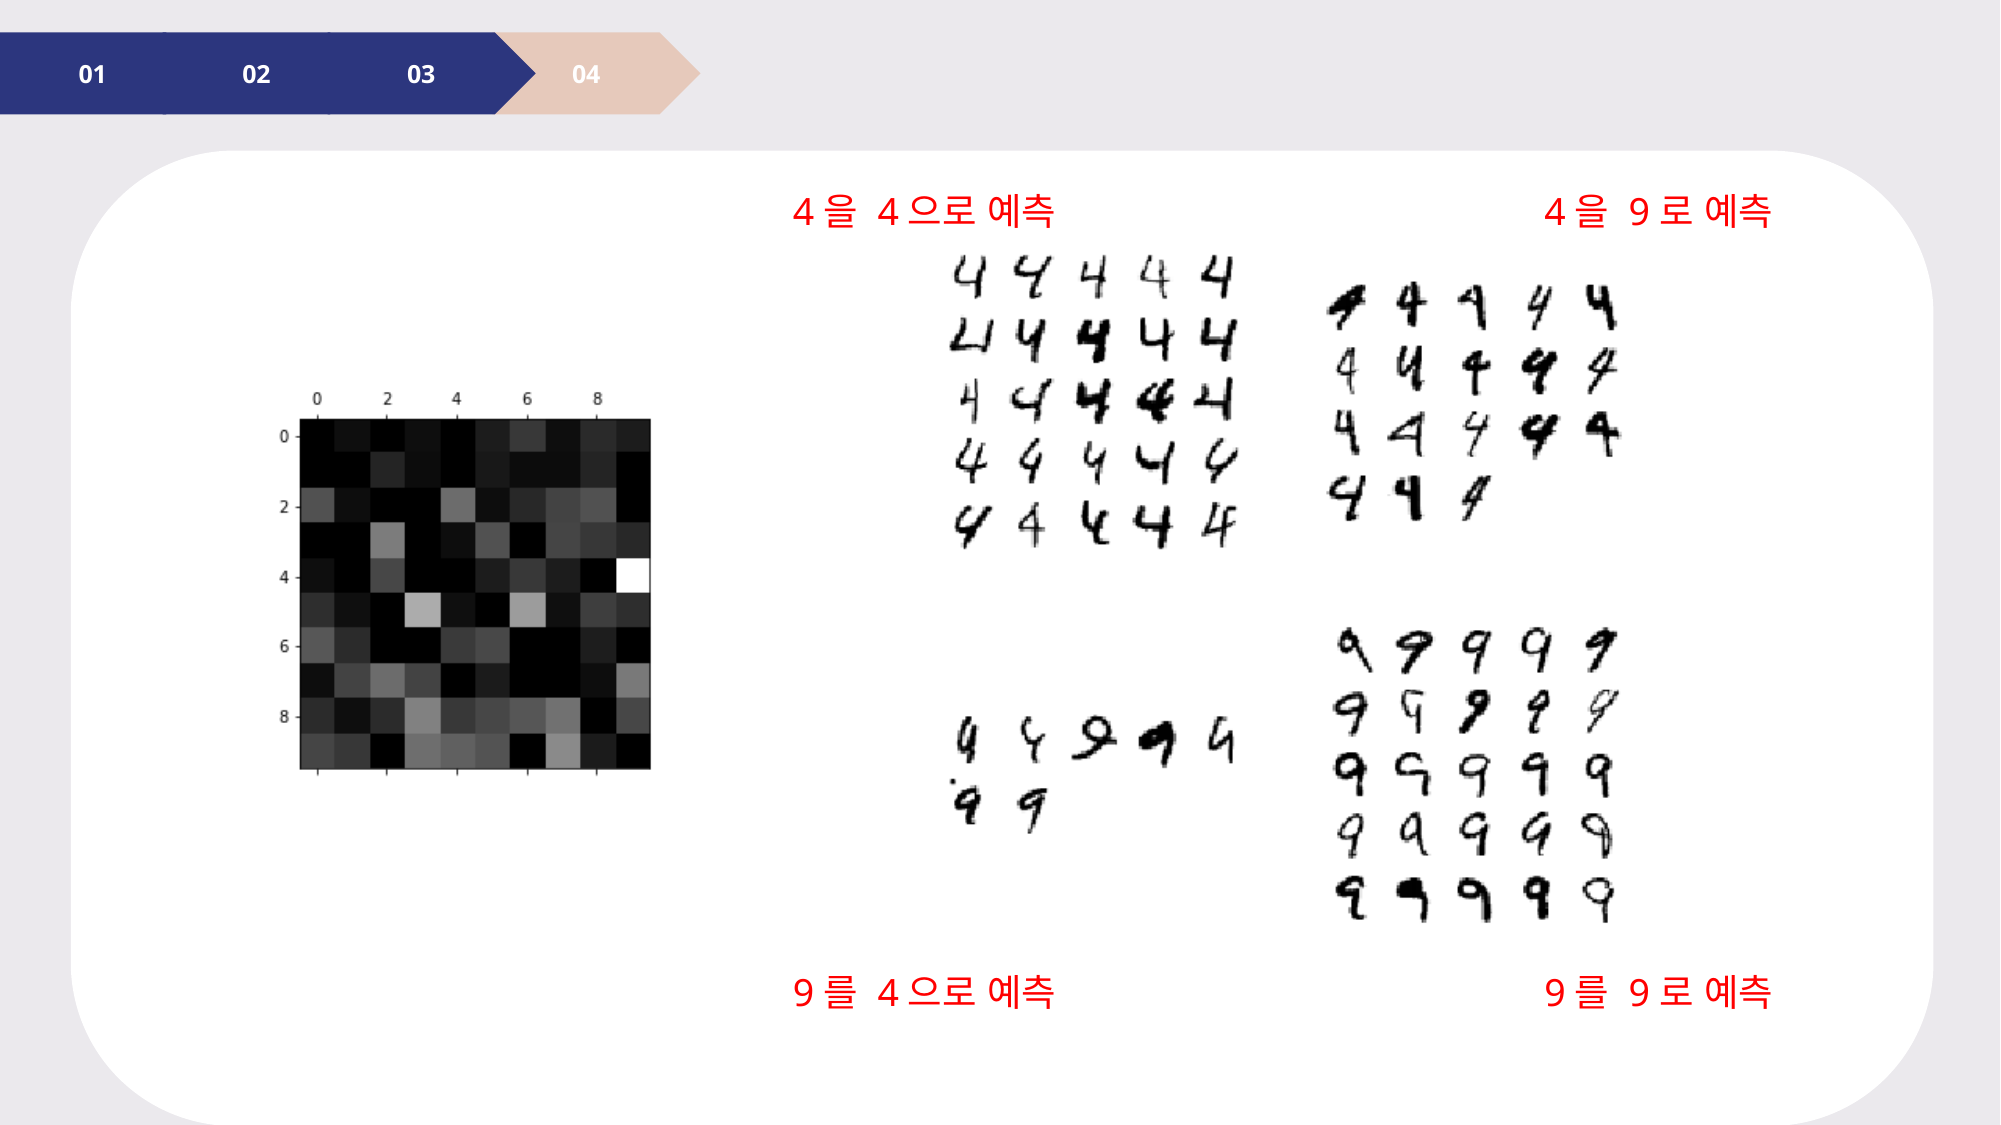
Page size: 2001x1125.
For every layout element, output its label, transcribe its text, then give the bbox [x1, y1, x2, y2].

text_box 9를 9로 예측 [1529, 961, 1827, 1022]
text_box 02 [167, 32, 327, 115]
text_box 4을 4으로 예측 [778, 180, 1076, 240]
text_box 04 [496, 32, 701, 115]
picture [914, 235, 1658, 959]
text_box [70, 150, 1934, 1125]
picture [275, 380, 673, 796]
text_box 03 [327, 32, 536, 115]
text_box 9를 4으로 예측 [778, 961, 1076, 1022]
text_box 01 [0, 32, 208, 115]
text_box 4을 9로 예측 [1529, 180, 1827, 240]
